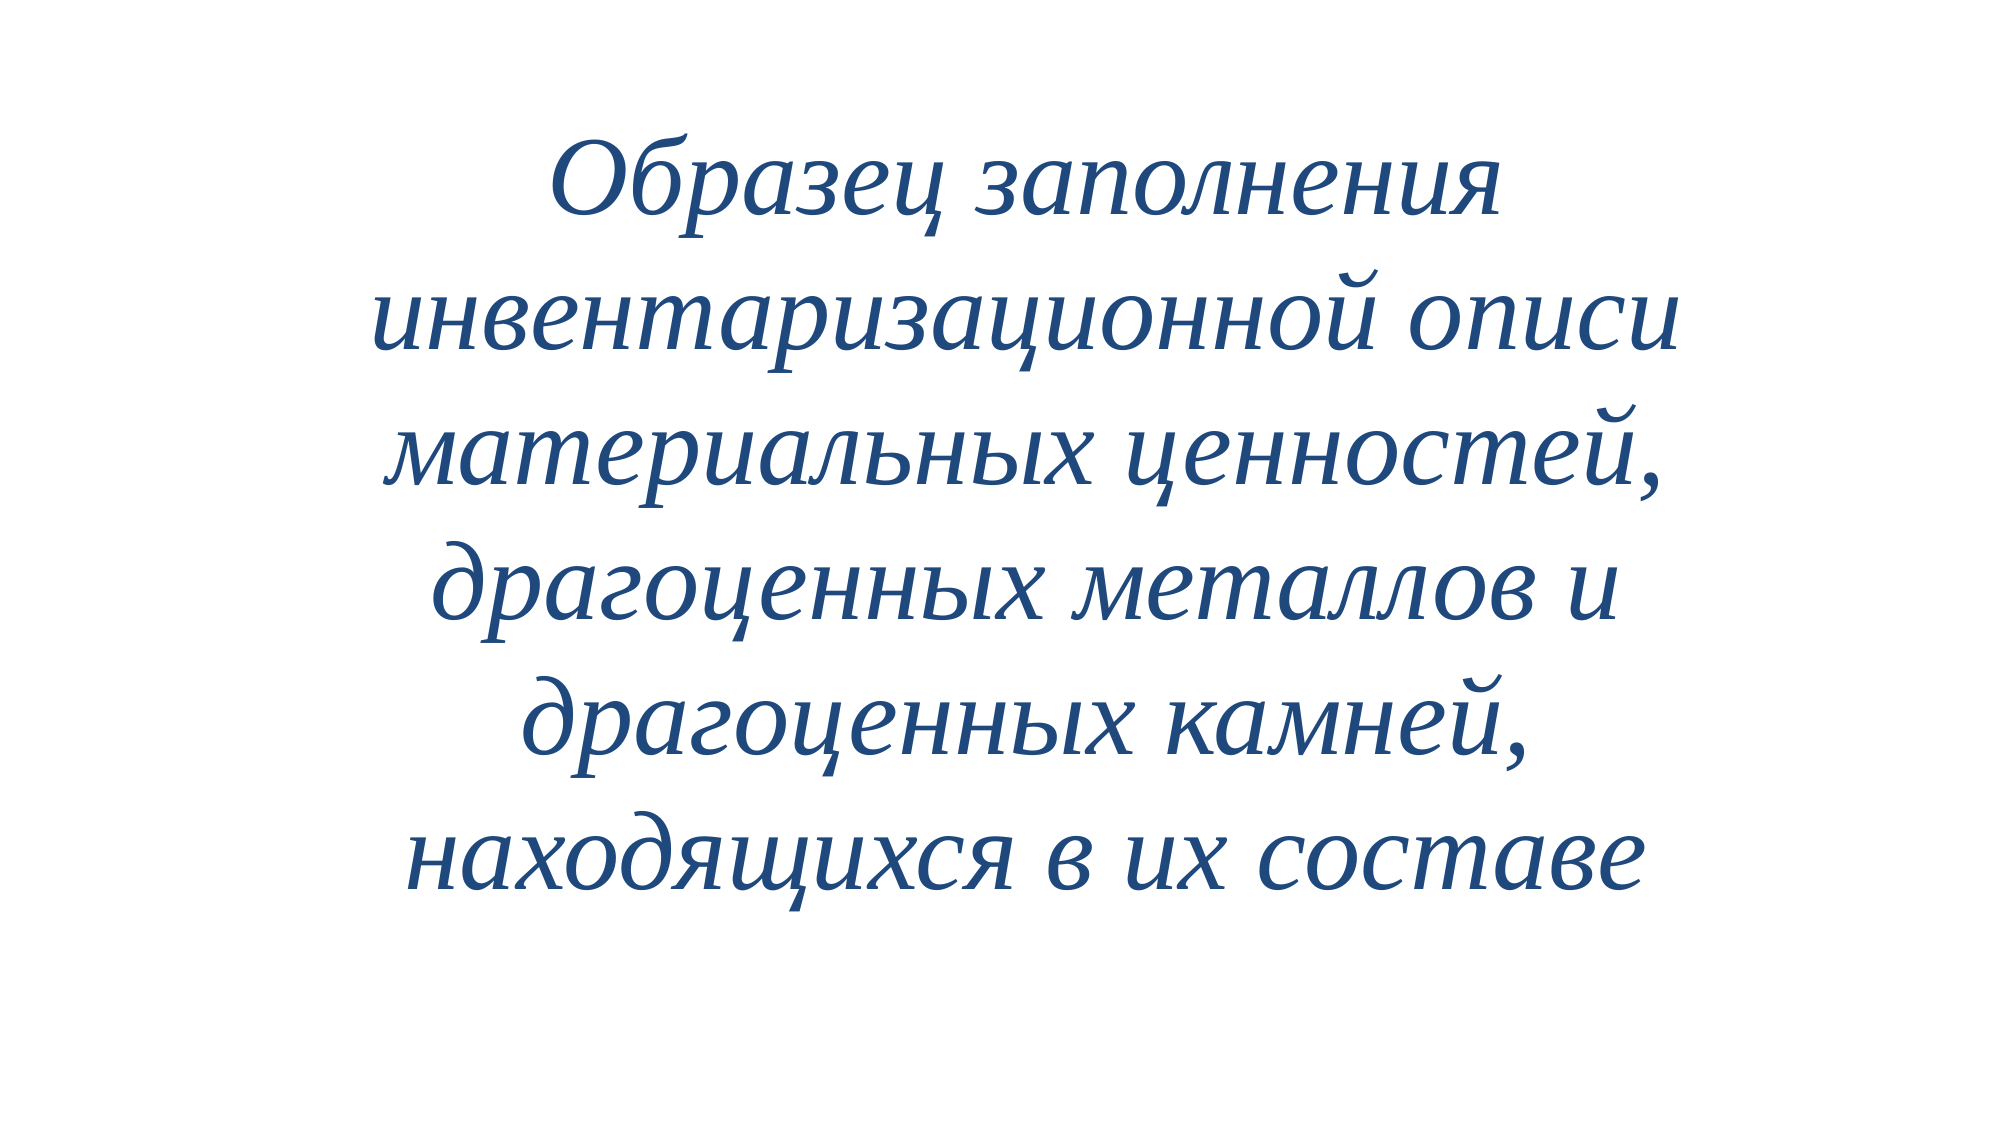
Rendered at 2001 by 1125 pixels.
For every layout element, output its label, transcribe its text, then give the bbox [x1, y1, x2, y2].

text_box Образец заполнения инвентаризационной описи материальных ценностей, драгоценных металлов и драгоценных камней, находящихся в их составе [237, 94, 1816, 920]
